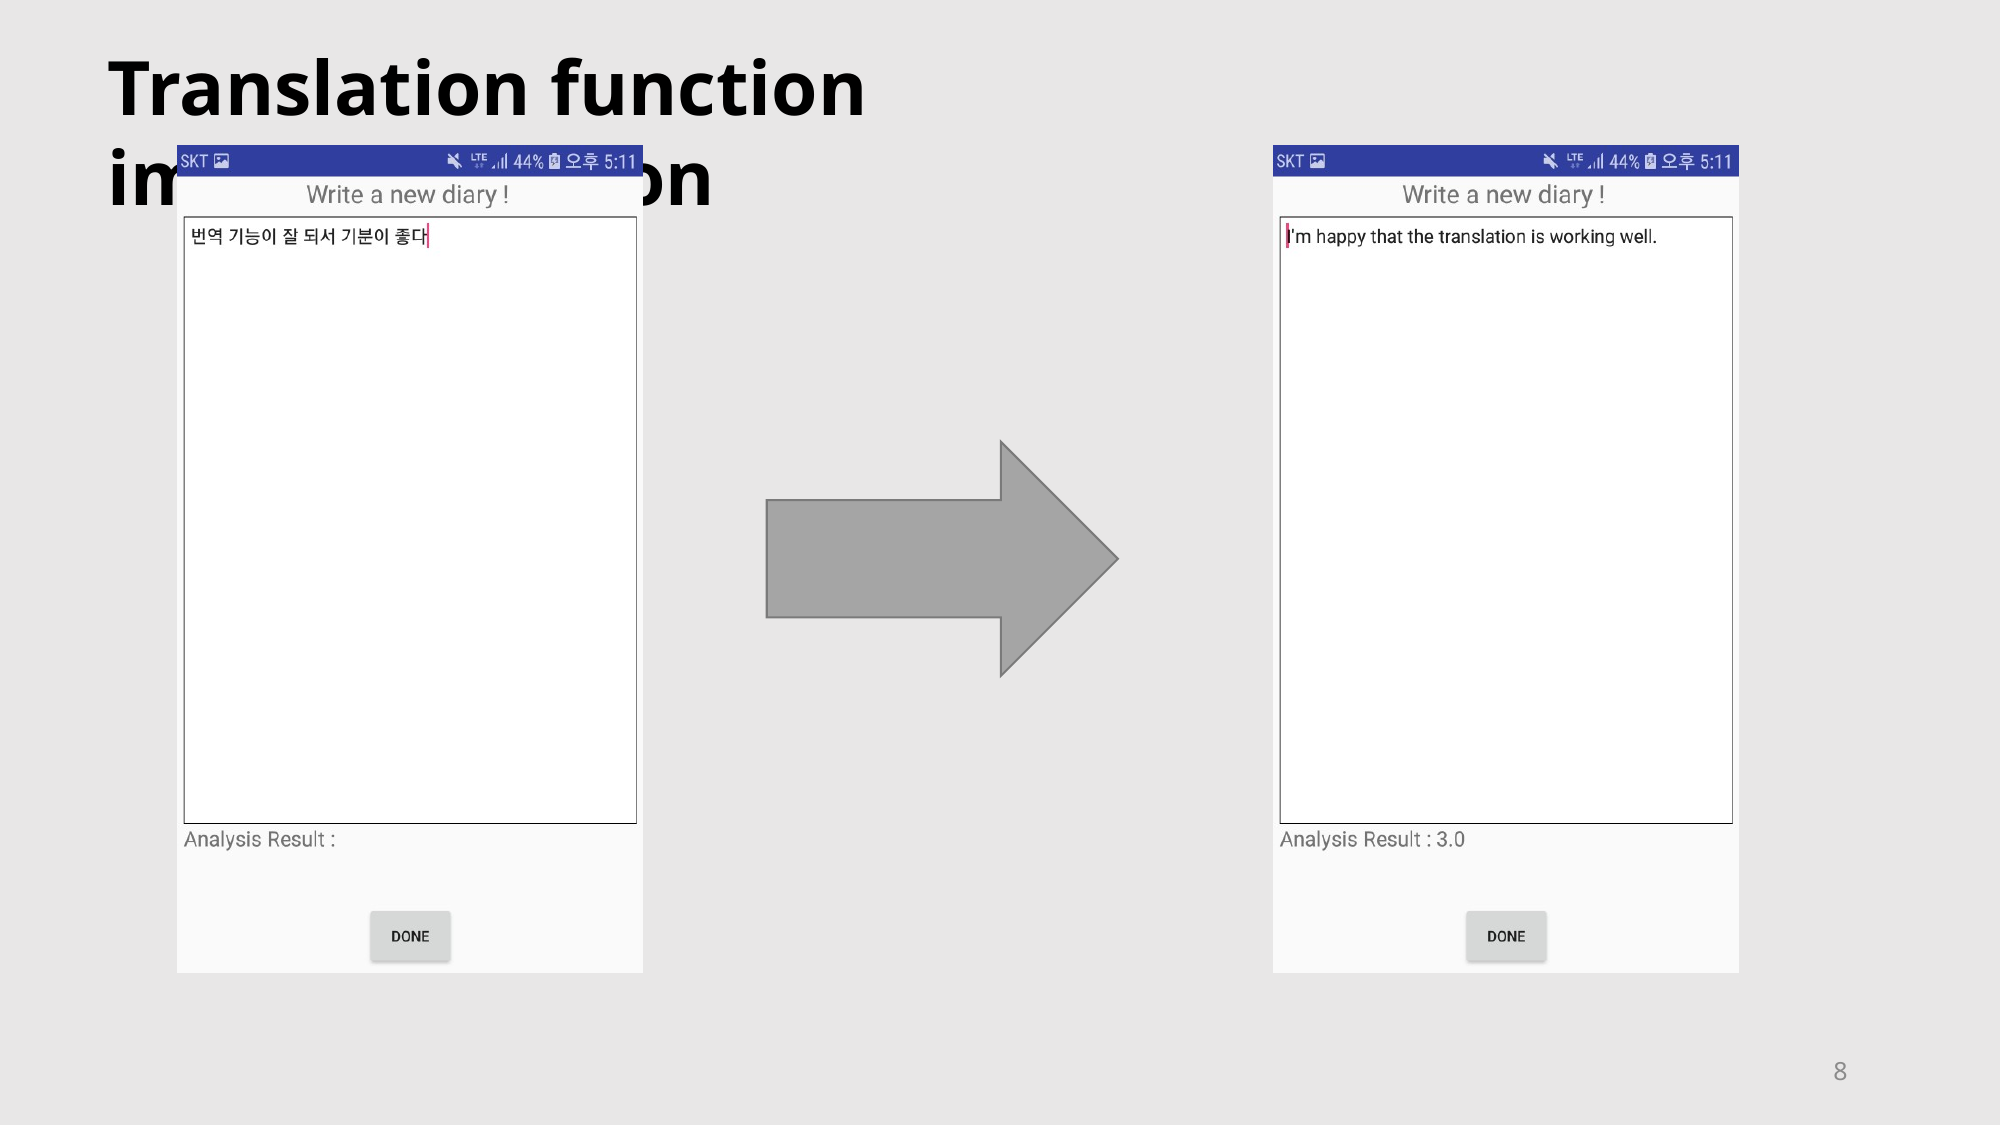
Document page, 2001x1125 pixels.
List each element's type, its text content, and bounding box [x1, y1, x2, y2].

slide_number 8 [1412, 1042, 1863, 1103]
picture [1273, 145, 1739, 973]
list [177, 145, 643, 973]
text_box Translation function implementation [92, 33, 1463, 229]
text_box [765, 439, 1120, 679]
